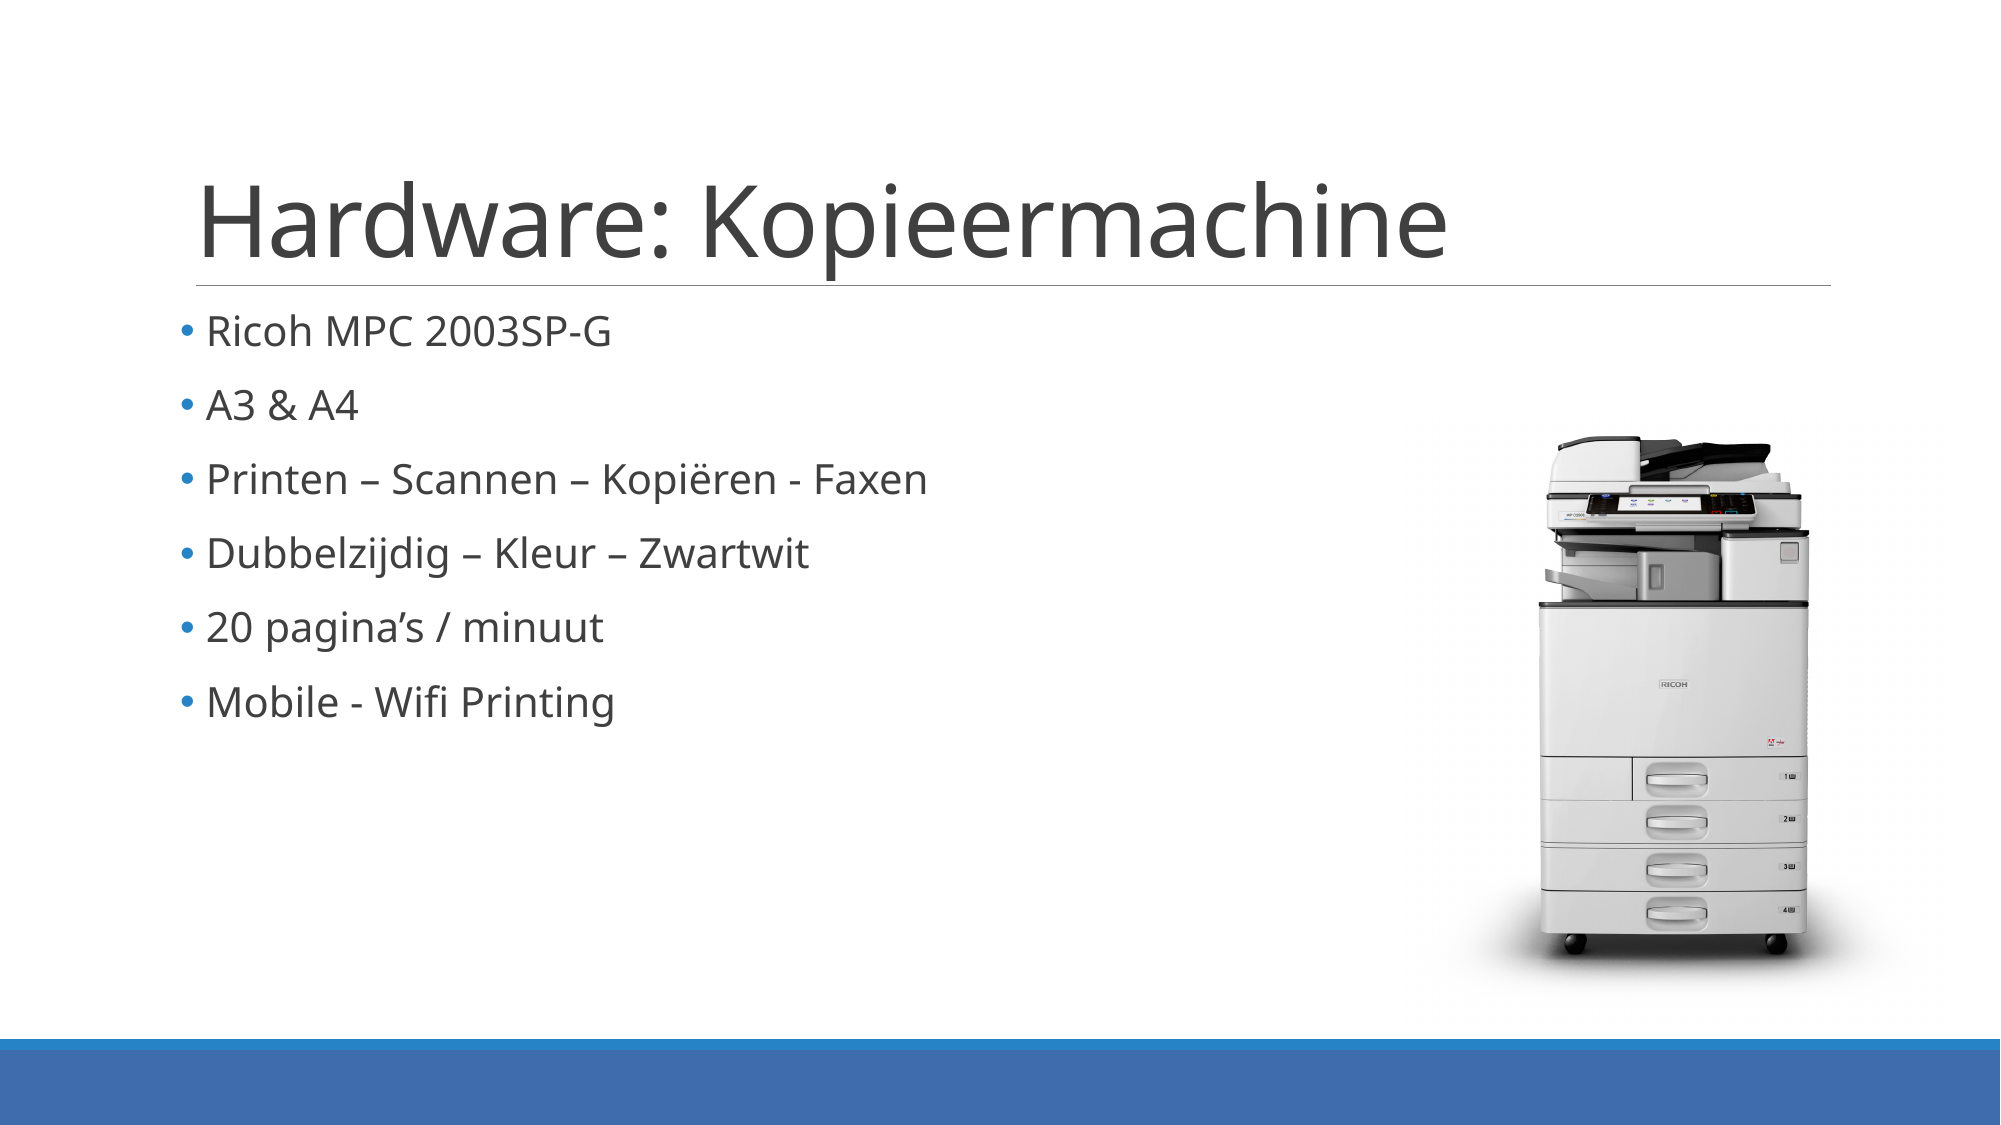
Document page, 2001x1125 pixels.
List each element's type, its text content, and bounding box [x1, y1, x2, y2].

picture [1404, 409, 1952, 1025]
title Hardware: Kopieermachine [180, 47, 1830, 285]
list Ricoh MPC 2003SP-G A3 & A4 Printen – Scannen – Kopiëren - Faxen Dubbelzijdig – Kleur – Zwartwit 20 pagina’s / minuut Mobile - Wifi Printing [180, 302, 1830, 963]
